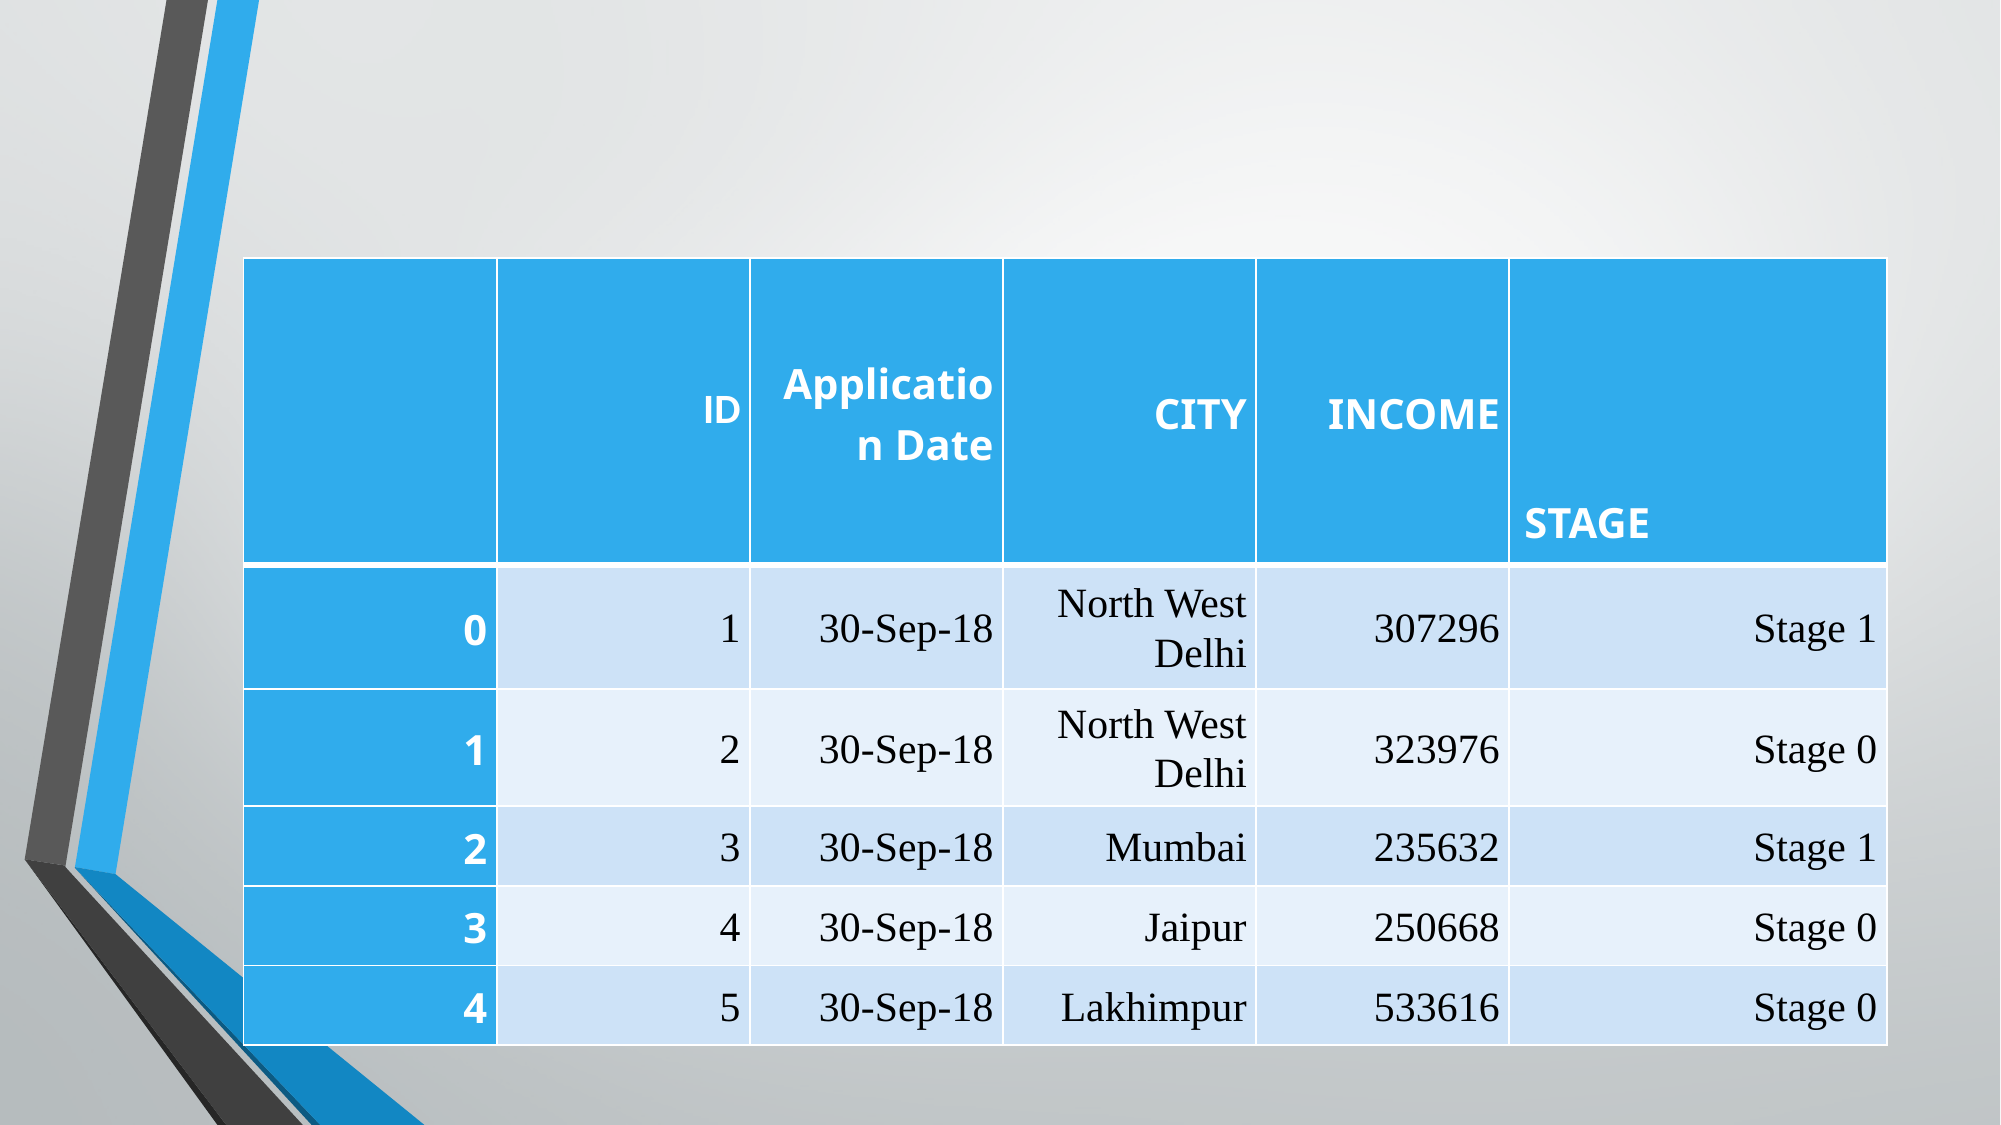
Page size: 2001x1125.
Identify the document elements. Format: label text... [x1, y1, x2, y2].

table_cell 3 [498, 807, 749, 885]
table_cell 30-Sep-18 [751, 887, 1002, 965]
table_cell 323976 [1257, 690, 1508, 805]
table_cell 30-Sep-18 [751, 807, 1002, 885]
table_cell Jaipur [1004, 887, 1255, 965]
table_cell 30-Sep-18 [751, 690, 1002, 805]
table_header STAGE [1510, 259, 1886, 562]
table_cell 1 [244, 690, 496, 805]
table_cell 2 [498, 690, 749, 805]
table_cell North West Delhi [1004, 690, 1255, 805]
table_header ID [498, 259, 749, 562]
table_cell 5 [498, 966, 749, 1044]
table_header [244, 259, 496, 562]
table_cell 235632 [1257, 807, 1508, 885]
table_cell 0 [244, 568, 496, 688]
table_cell Stage 1 [1510, 807, 1886, 885]
table_cell 30-Sep-18 [751, 966, 1002, 1044]
table_header Application Date [751, 259, 1002, 562]
table_cell 2 [244, 807, 496, 885]
table_cell 307296 [1257, 568, 1508, 688]
table_cell Stage 1 [1510, 568, 1886, 688]
table_cell 250668 [1257, 887, 1508, 965]
table_cell Stage 0 [1510, 966, 1886, 1044]
table_cell 30-Sep-18 [751, 568, 1002, 688]
table_cell North West Delhi [1004, 568, 1255, 688]
table_header INCOME [1257, 259, 1508, 562]
table_cell 1 [498, 568, 749, 688]
table_cell Lakhimpur [1004, 966, 1255, 1044]
table_cell 4 [498, 887, 749, 965]
table_cell 533616 [1257, 966, 1508, 1044]
table_cell Stage 0 [1510, 887, 1886, 965]
table_cell Mumbai [1004, 807, 1255, 885]
table_header CITY [1004, 259, 1255, 562]
table_cell 4 [244, 966, 496, 1044]
table_cell Stage 0 [1510, 690, 1886, 805]
table_cell 3 [244, 887, 496, 965]
